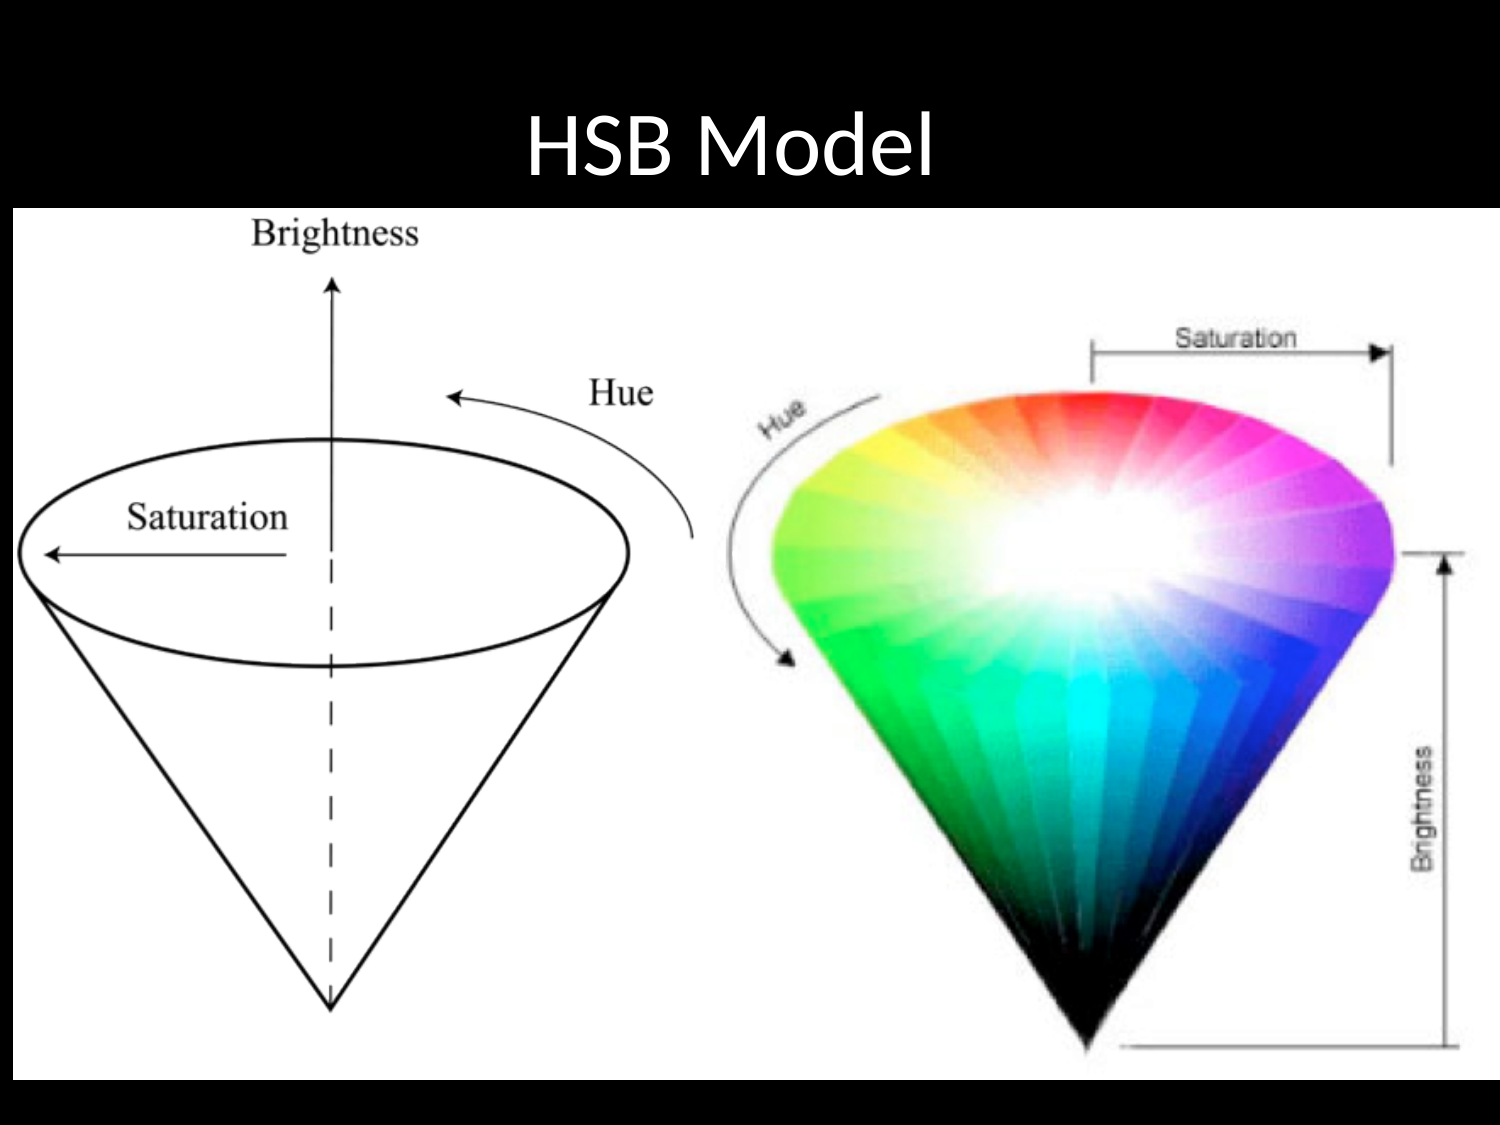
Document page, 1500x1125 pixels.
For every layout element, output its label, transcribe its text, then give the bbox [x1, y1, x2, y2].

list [12, 207, 1500, 1081]
title HSB Model [75, 45, 1425, 205]
